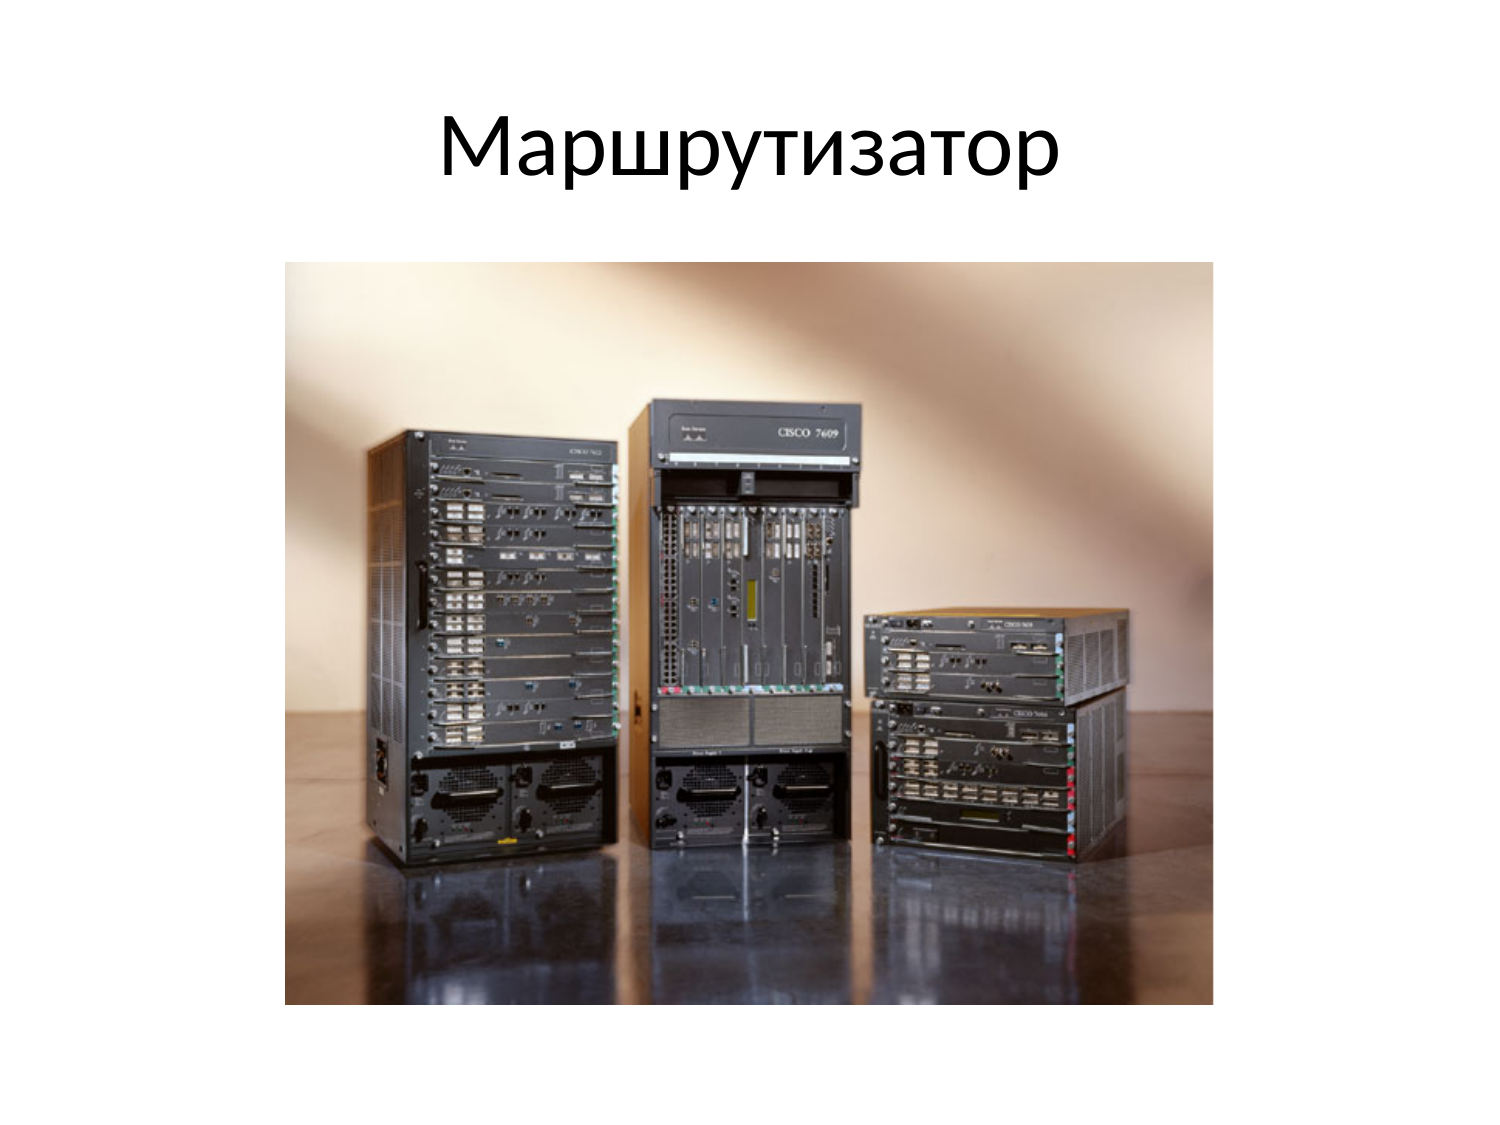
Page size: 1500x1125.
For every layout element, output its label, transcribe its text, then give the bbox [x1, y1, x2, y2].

title Маршрутизатор [75, 45, 1425, 233]
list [284, 262, 1215, 1006]
